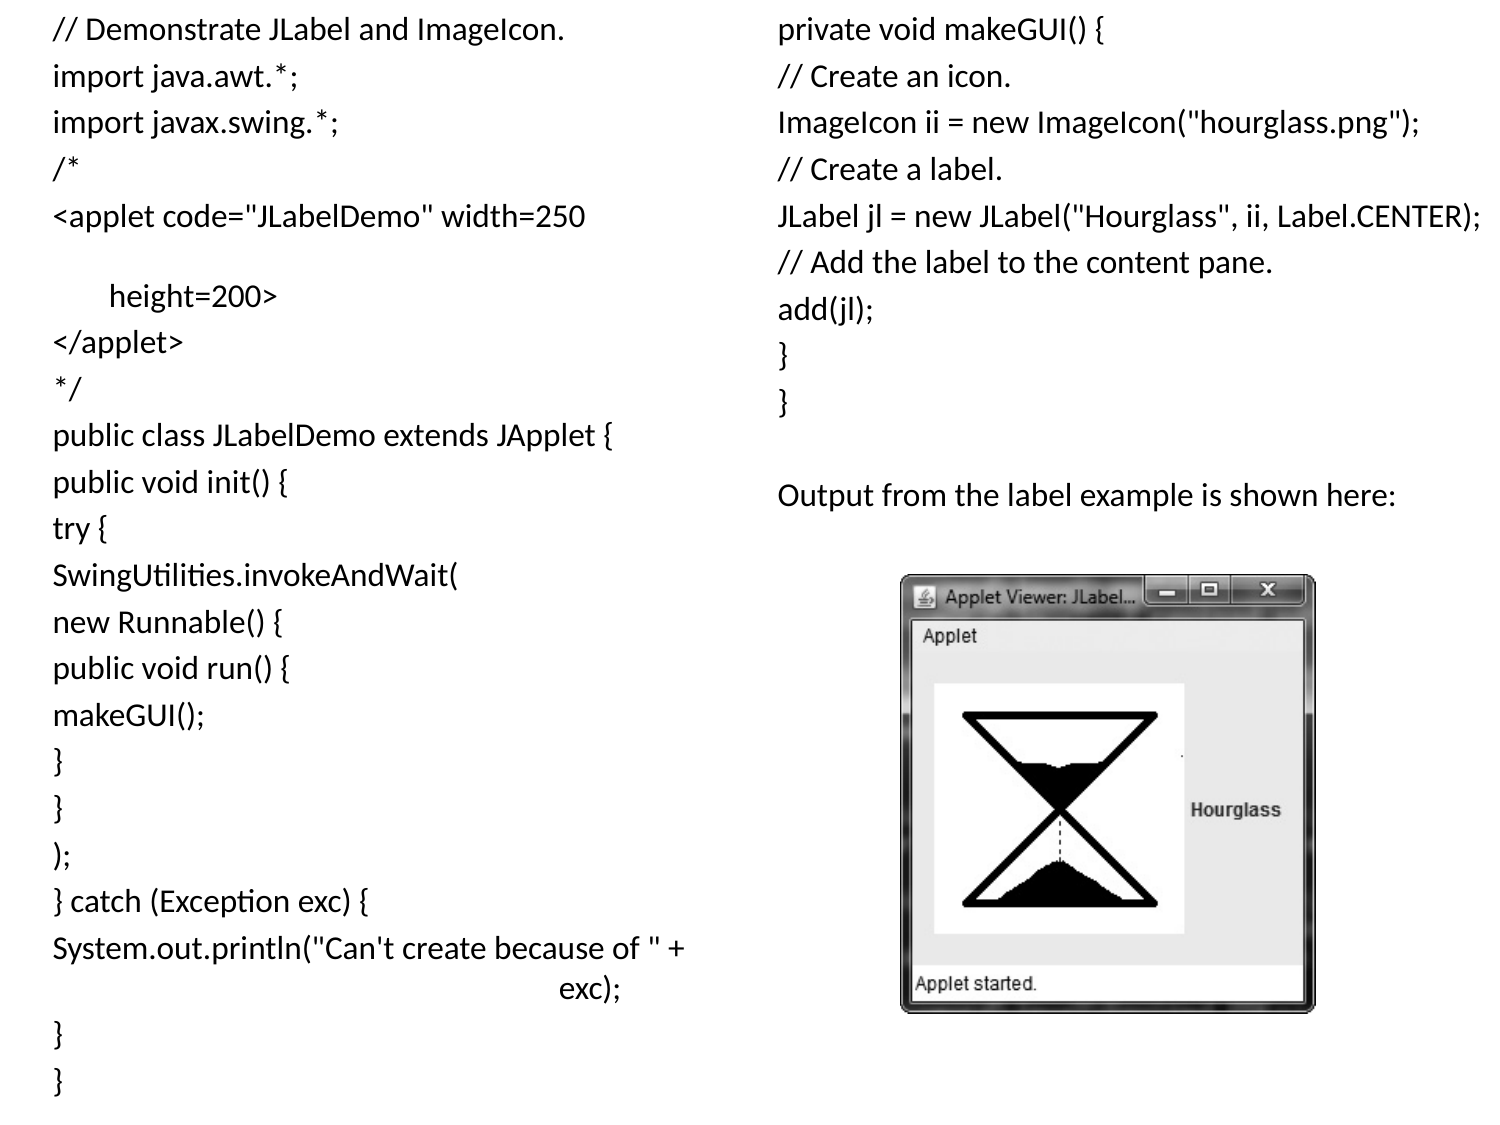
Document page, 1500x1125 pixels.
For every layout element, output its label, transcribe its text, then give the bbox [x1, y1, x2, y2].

list // Demonstrate JLabel and ImageIcon. import java.awt.*; import javax.swing.*; /* <applet code="JLabelDemo" width=250 height=200> </applet> */ public class JLabelDemo extends JApplet { public void init() { try { SwingUtilities.invokeAndWait( new Runnable() { public void run() { makeGUI(); } } ); } catch (Exception exc) { System.out.println("Can't create because of " + exc); } } [37, 0, 738, 1125]
list private void makeGUI() { // Create an icon. ImageIcon ii = new ImageIcon("hourglass.png"); // Create a label. JLabel jl = new JLabel("Hourglass", ii, Label.CENTER); // Add the label to the content pane. add(jl); } } Output from the label example is shown here: [762, 0, 1500, 1125]
picture [899, 574, 1316, 1015]
